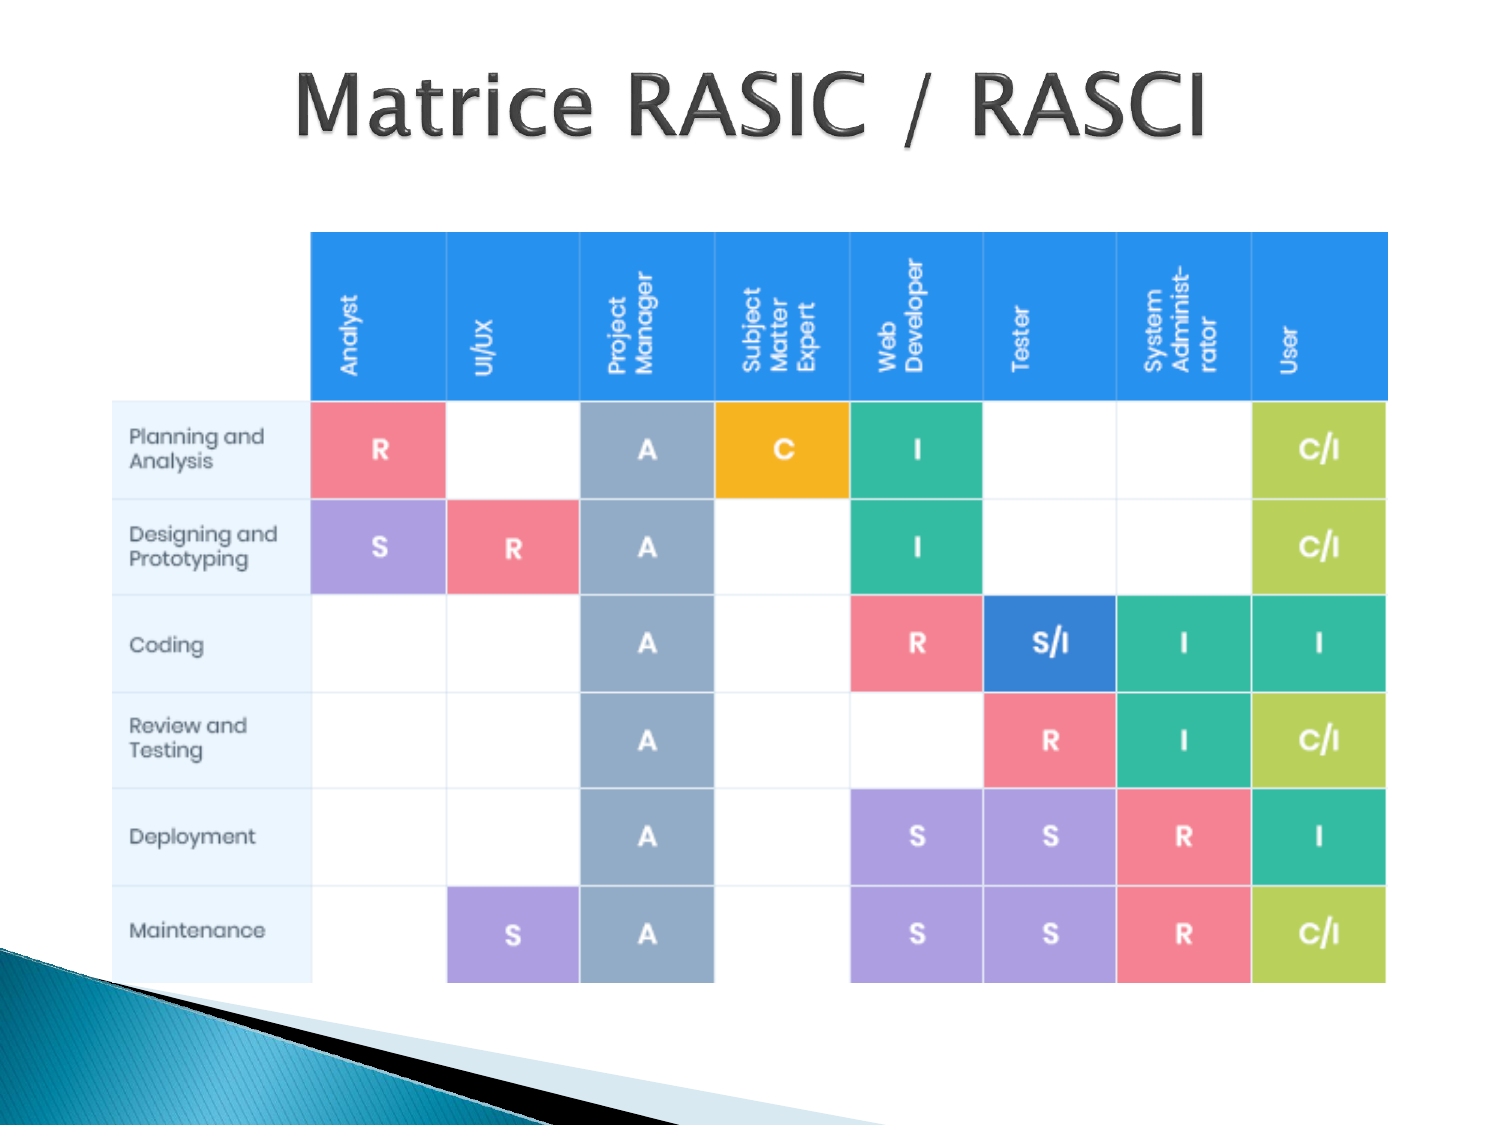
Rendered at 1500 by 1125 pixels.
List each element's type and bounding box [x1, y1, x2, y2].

picture [0, 232, 1388, 1125]
picture [296, 70, 1205, 152]
